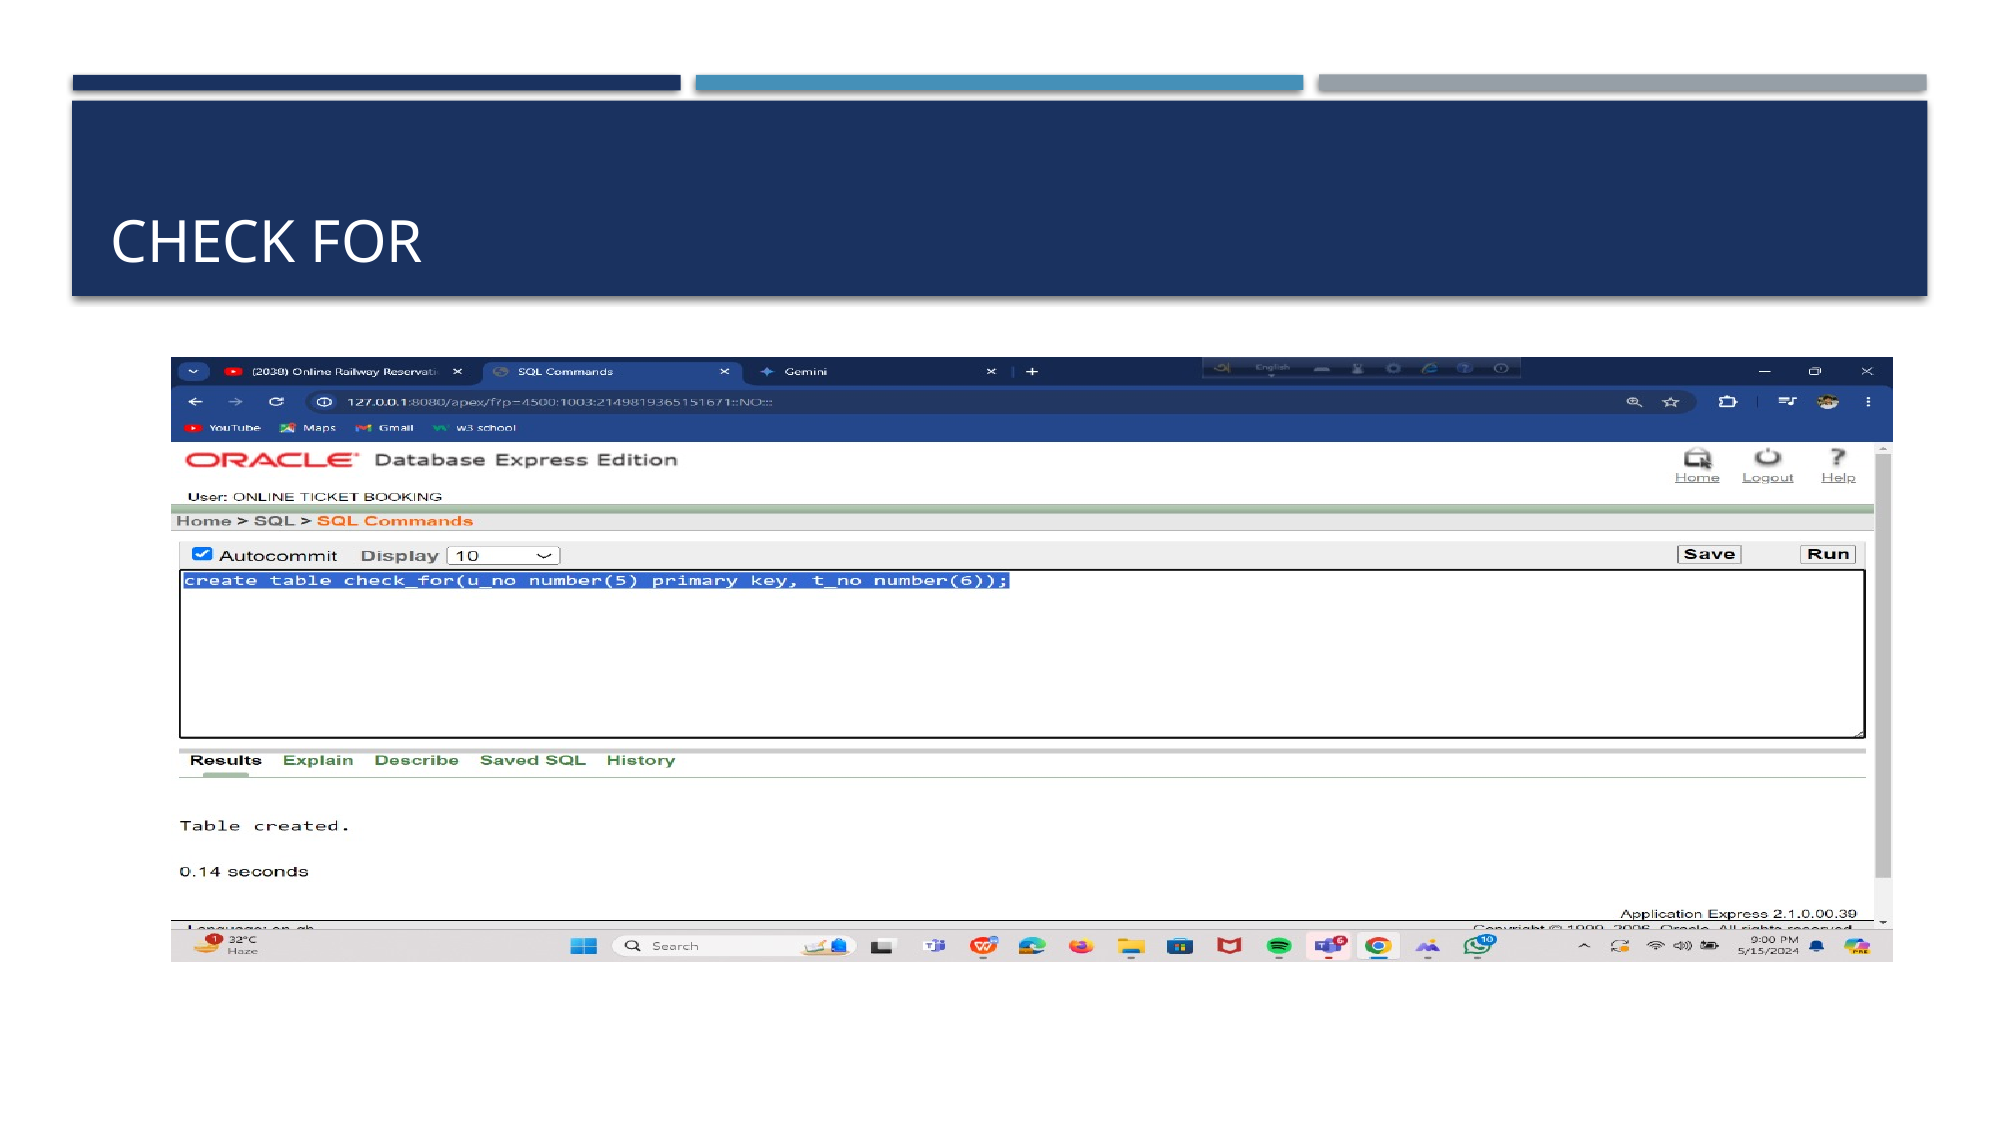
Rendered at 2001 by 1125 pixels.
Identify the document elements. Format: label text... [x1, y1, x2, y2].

title CHECK FOR [95, 115, 1905, 282]
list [171, 357, 1893, 962]
